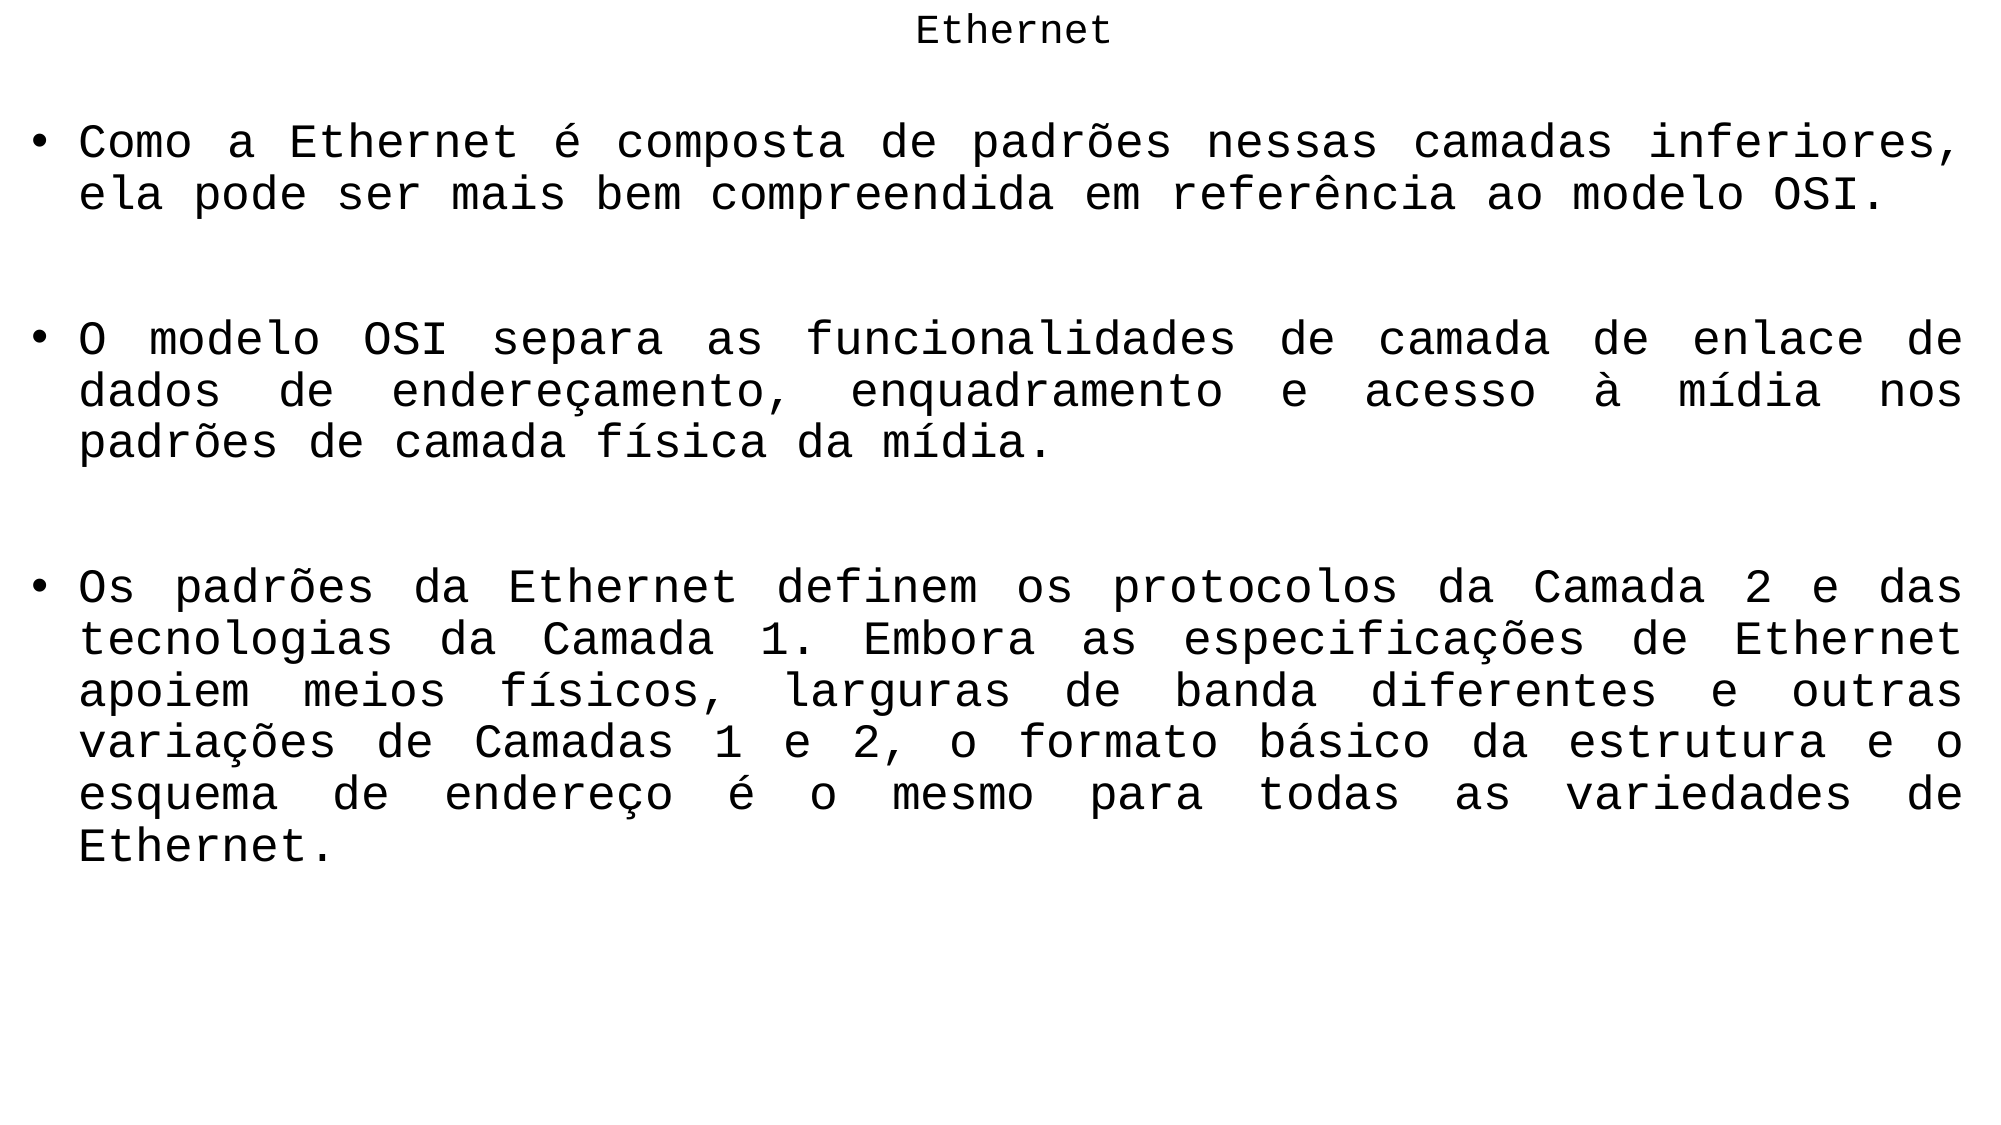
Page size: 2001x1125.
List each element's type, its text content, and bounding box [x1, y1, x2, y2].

subtitle Como a Ethernet é composta de padrões nessas camadas inferiores, ela pode ser mais bem compreendida em referência ao modelo OSI. O modelo OSI separa as funcionalidades de camada de enlace de dados de endereçamento, enquadramento e acesso à mídia nos padrões de camada física da mídia. Os padrões da Ethernet definem os protocolos da Camada 2 e das tecnologias da Camada 1. Embora as especificações de Ethernet apoiem meios físicos, larguras de banda diferentes e outras variações de Camadas 1 e 2, o formato básico da estrutura e o esquema de endereço é o mesmo para todas as variedades de Ethernet. [16, 108, 1981, 1048]
title Ethernet [98, 0, 1931, 108]
